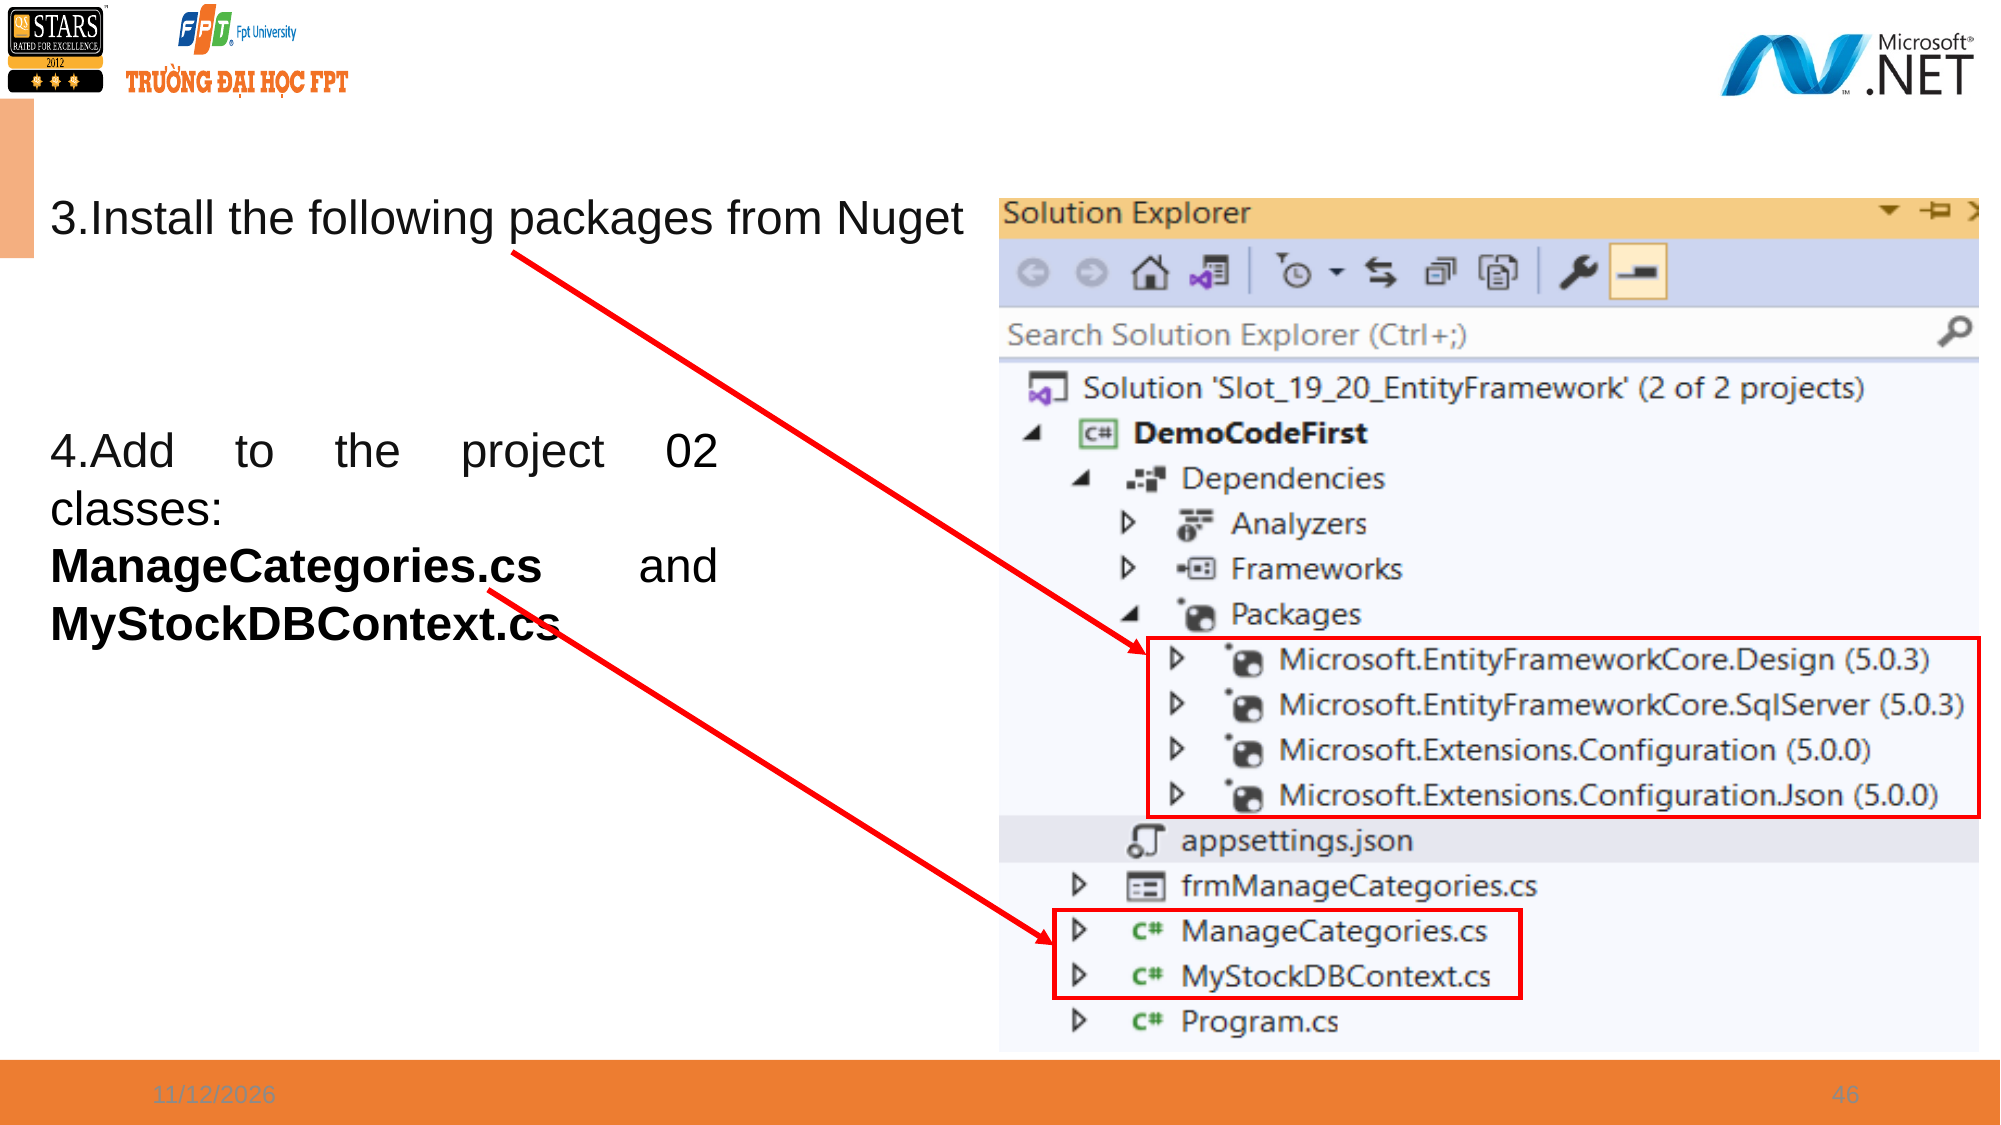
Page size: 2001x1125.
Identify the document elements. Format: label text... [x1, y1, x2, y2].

slide_number 46 [1424, 1063, 1875, 1123]
text_box 3.Install the following packages from Nuget [35, 179, 989, 252]
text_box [487, 589, 1054, 946]
text_box 4.Add to the project 02 classes: ManageCategories.cs and MyStockDBContext.cs [35, 412, 511, 658]
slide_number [137, 1063, 588, 1123]
picture [1685, 0, 2001, 129]
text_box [999, 198, 1980, 1052]
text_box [511, 252, 1147, 655]
